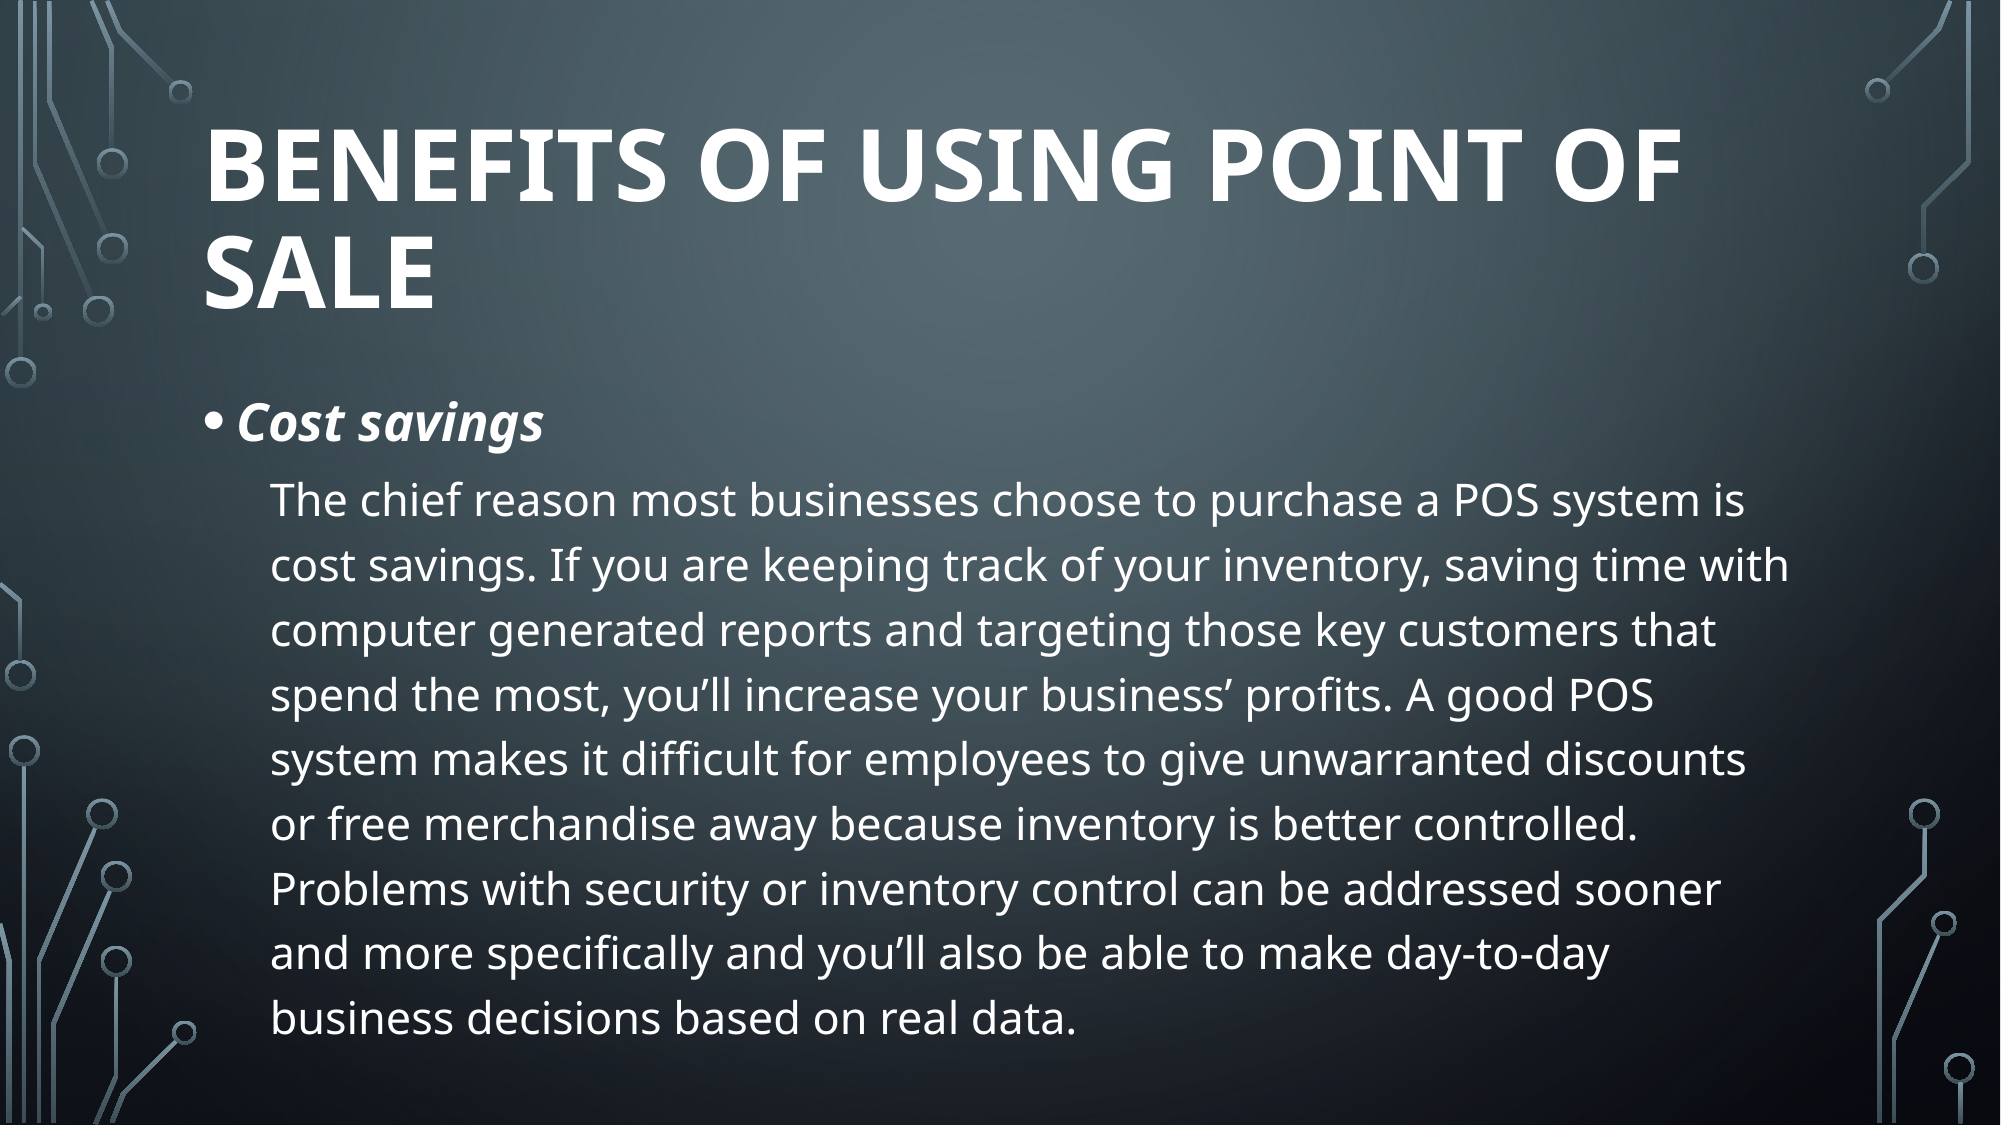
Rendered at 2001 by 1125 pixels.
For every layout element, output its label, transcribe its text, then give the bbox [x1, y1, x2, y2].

list Cost savings The chief reason most businesses choose to purchase a POS system is cost savings. If you are keeping track of your inventory, saving time with computer generated reports and targeting those key customers that spend the most, you’ll increase your business’ profits. A good POS system makes it difficult for employees to give unwarranted discounts or free merchandise away because inventory is better controlled. Problems with security or inventory control can be addressed sooner and more specifically and you’ll also be able to make day-to-day business decisions based on real data. [187, 369, 1813, 1055]
title BENEFITS OF USING POINT OF SALE [187, 101, 1813, 344]
